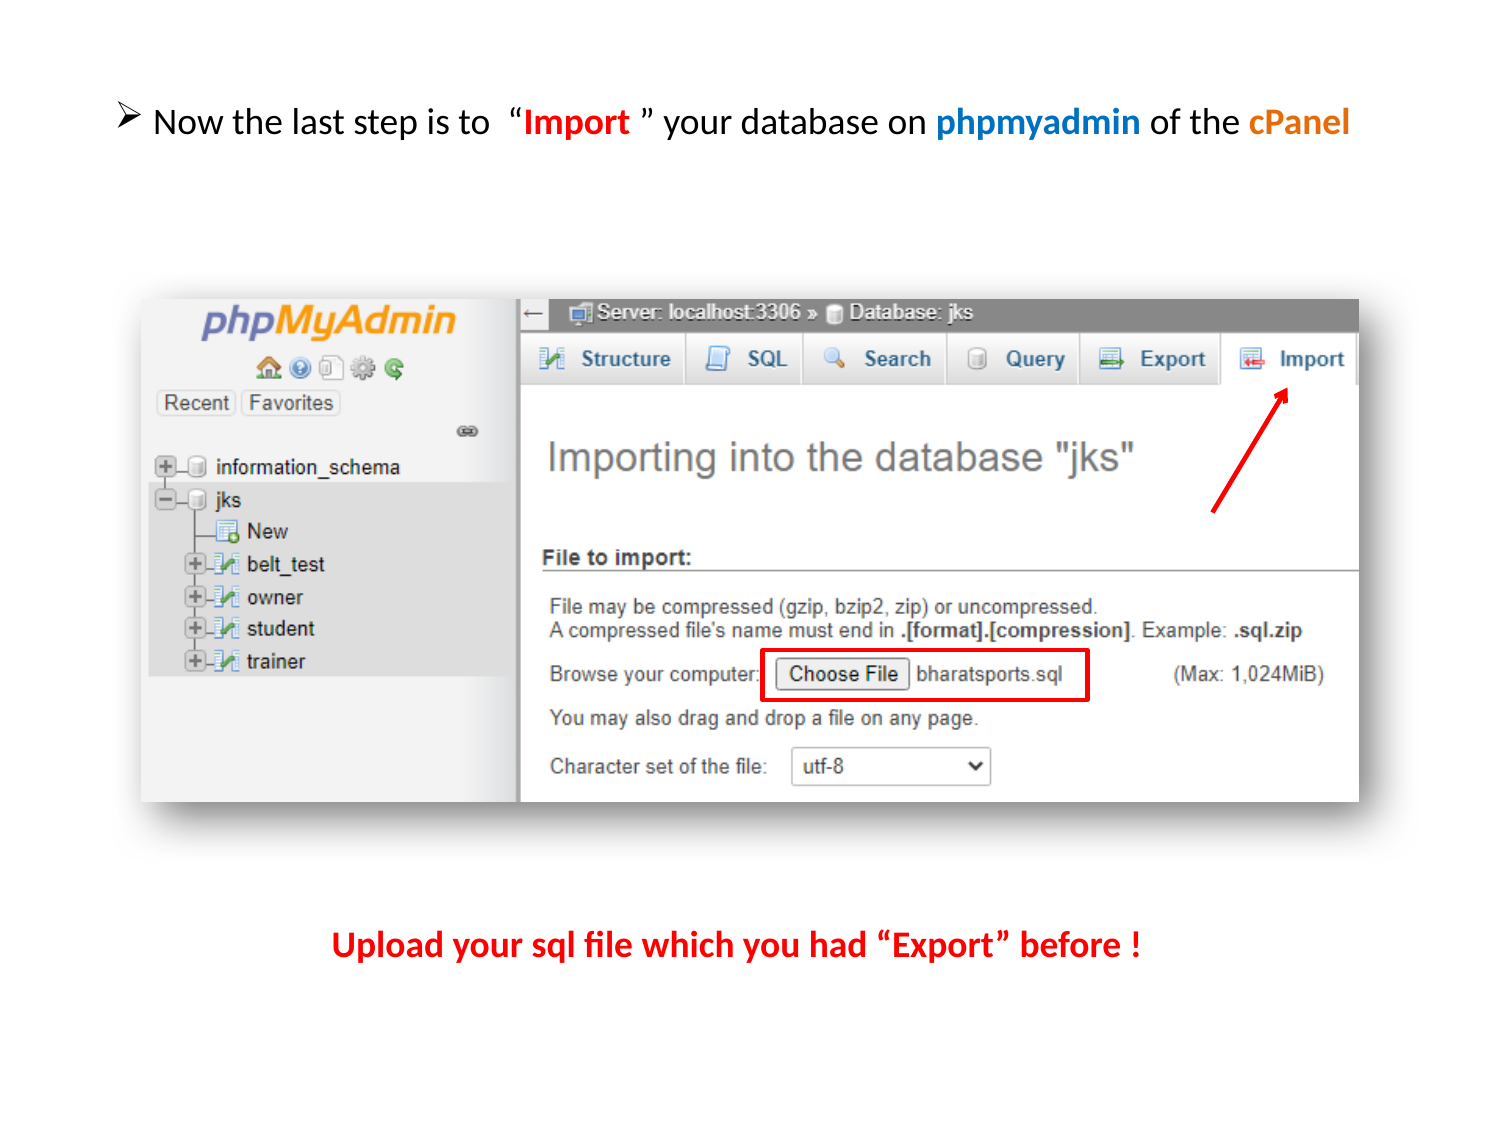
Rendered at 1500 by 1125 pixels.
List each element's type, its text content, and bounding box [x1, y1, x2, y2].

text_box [1187, 412, 1313, 488]
text_box Upload your sql file which you had “Export” before ! [125, 912, 1350, 973]
text_box Now the last step is to “Import ” your database on phpmyadmin of the cPanel [99, 89, 1375, 150]
picture [140, 299, 1359, 802]
